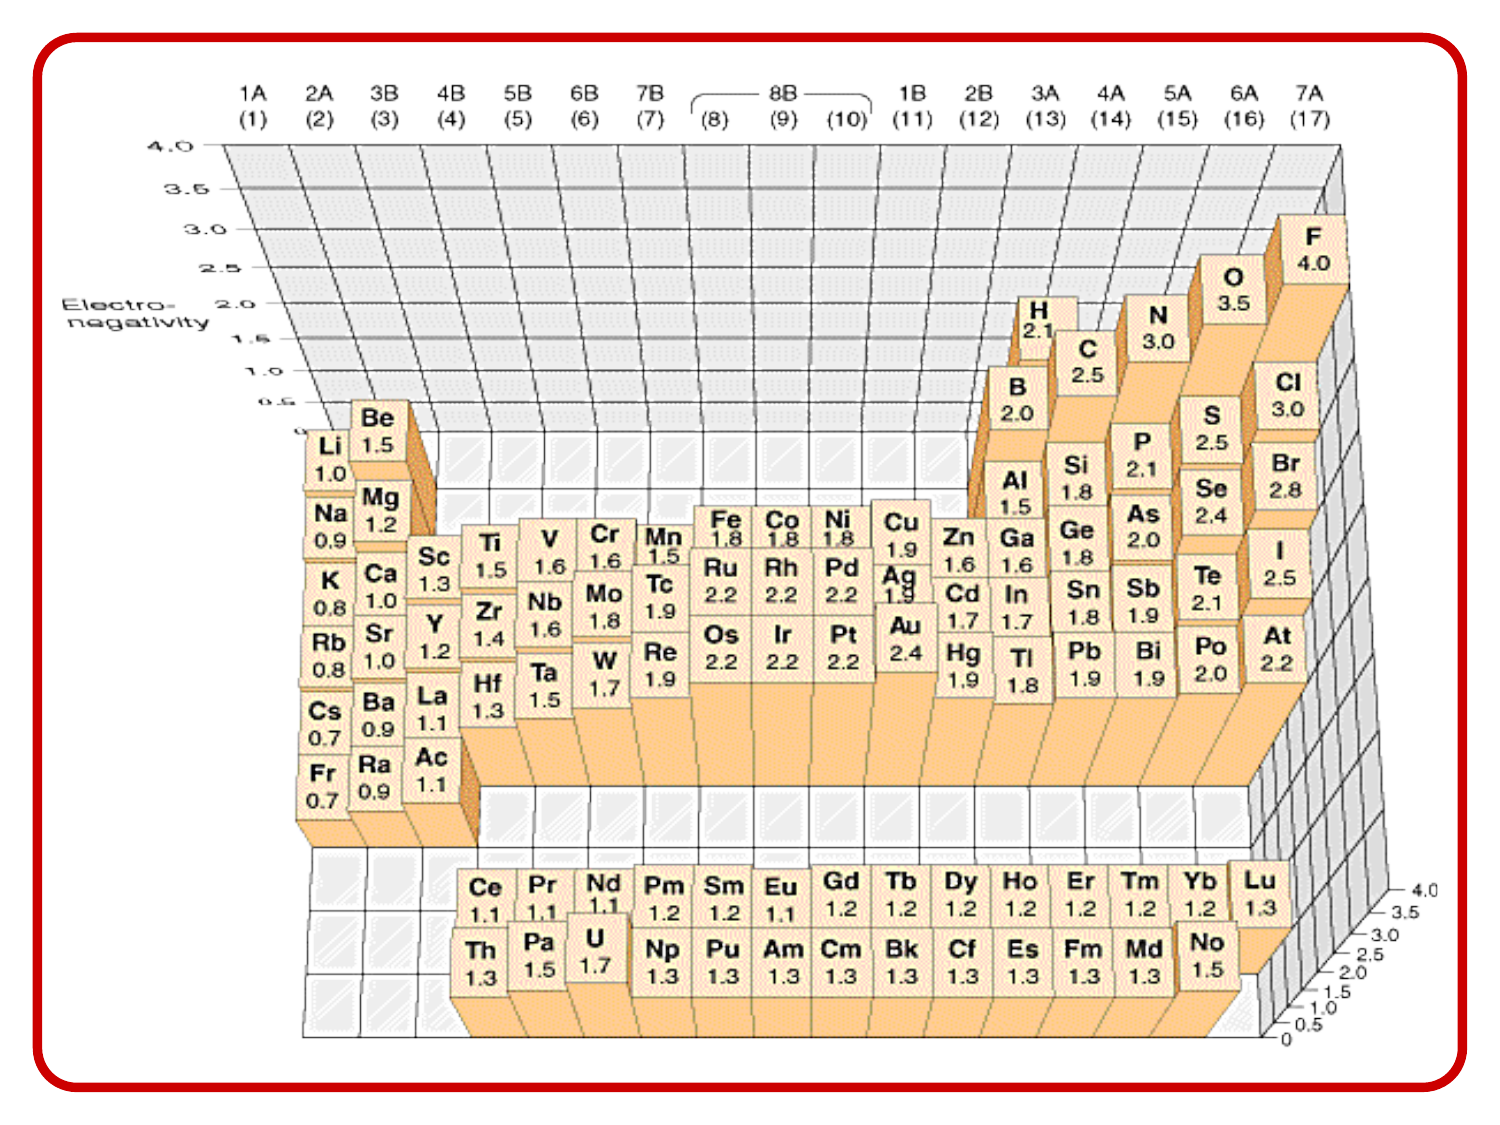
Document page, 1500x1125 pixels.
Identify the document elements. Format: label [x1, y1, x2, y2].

text_box [37, 37, 1463, 1088]
picture [62, 62, 1438, 1076]
